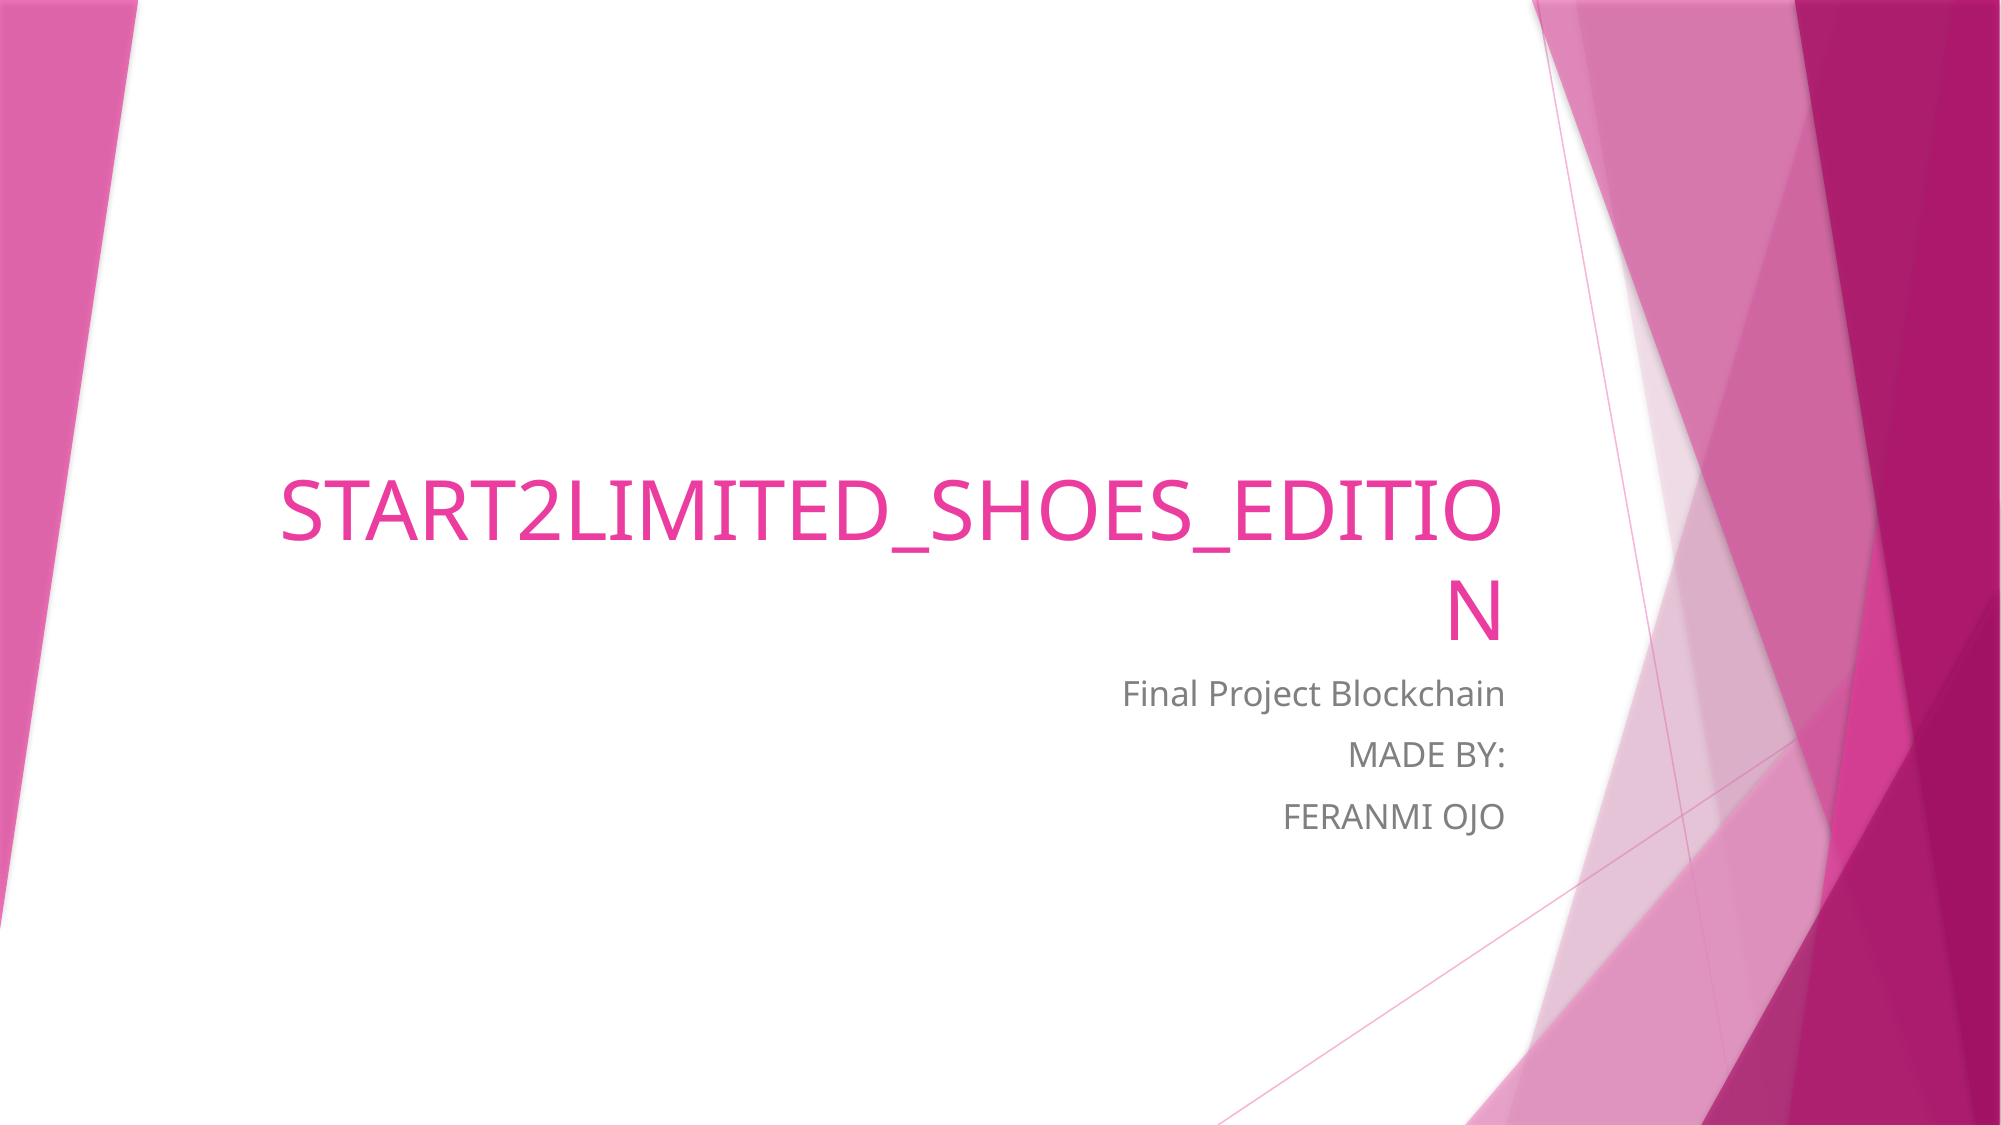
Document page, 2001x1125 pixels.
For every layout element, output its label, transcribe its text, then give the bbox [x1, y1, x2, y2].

subtitle Final Project Blockchain MADE BY: FERANMI OJO [247, 664, 1522, 845]
title START2LIMITED_SHOES_EDITION [247, 394, 1522, 664]
